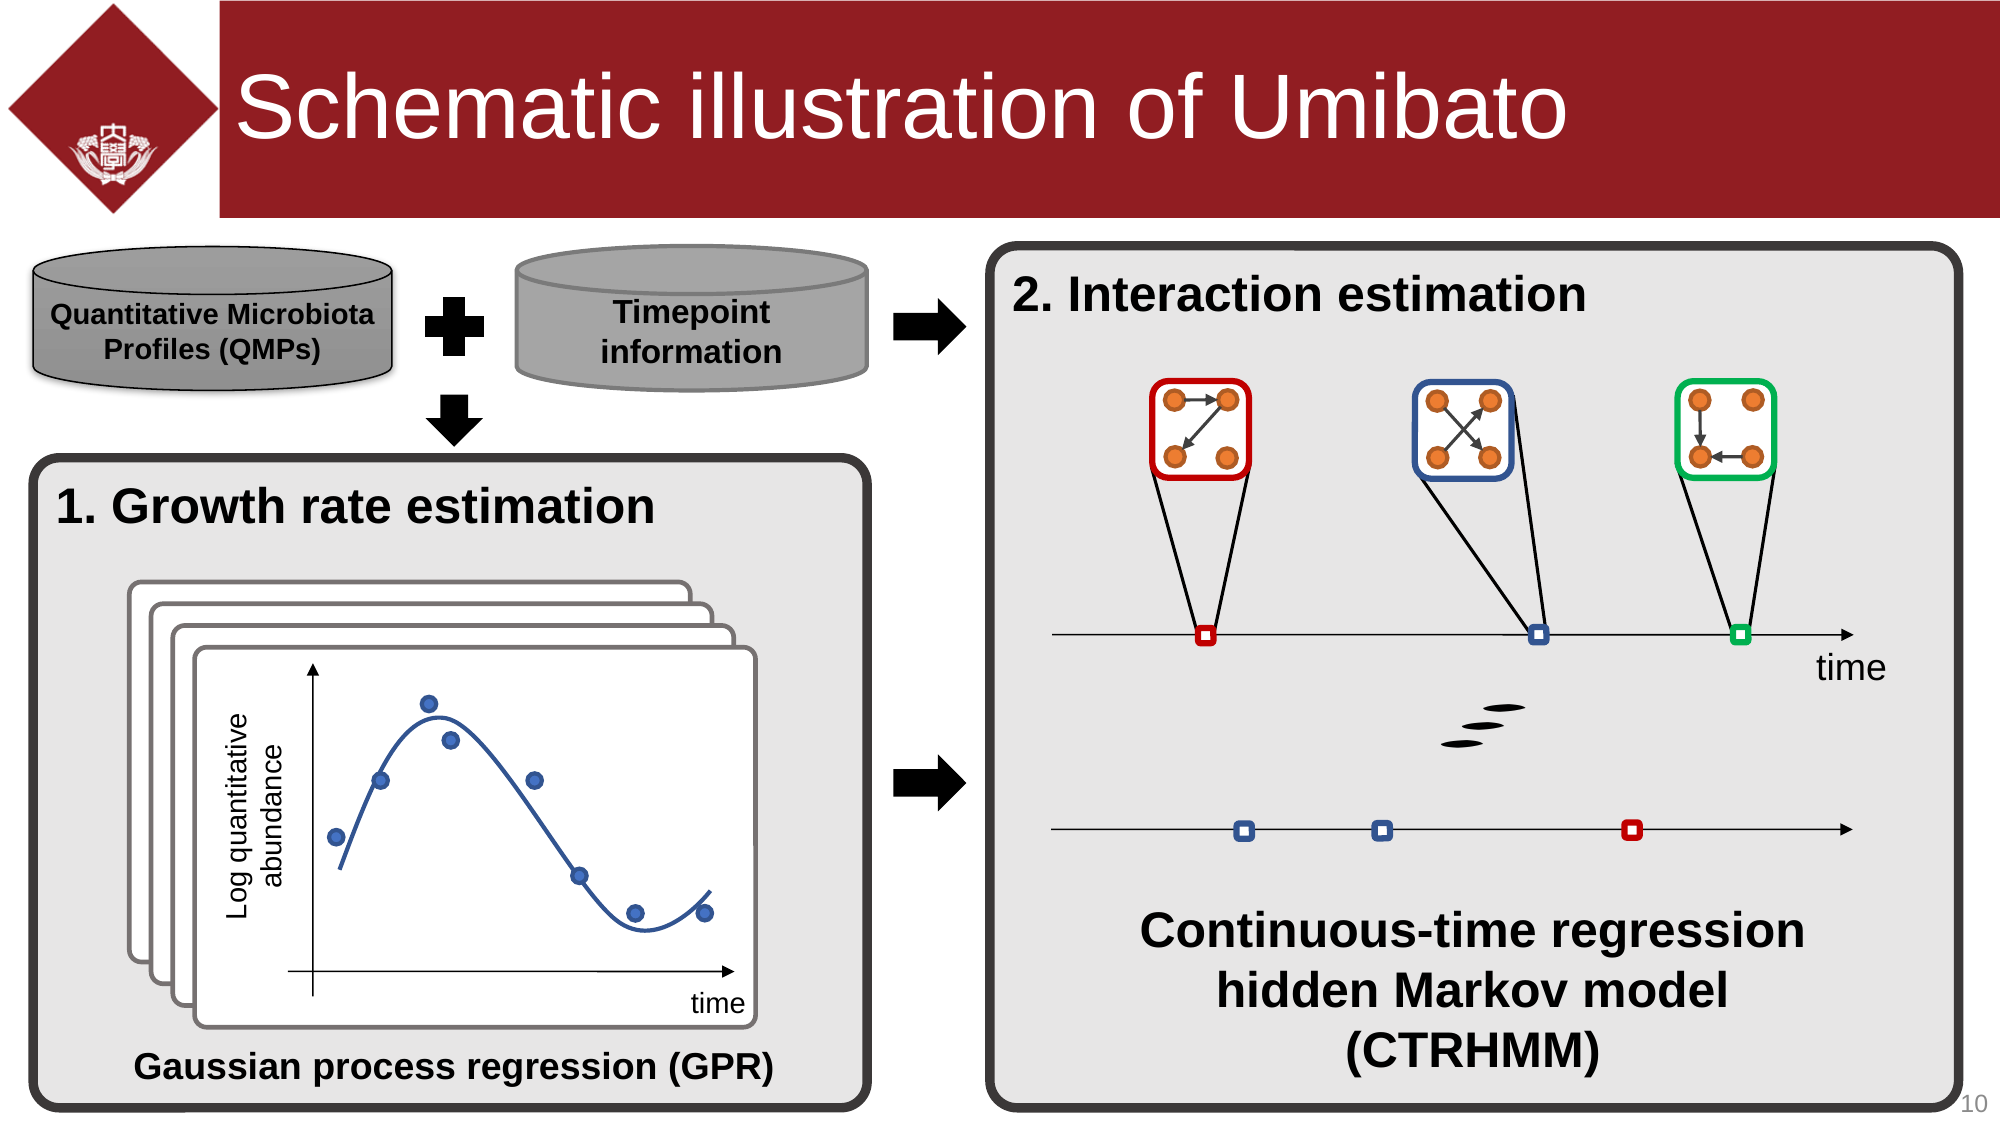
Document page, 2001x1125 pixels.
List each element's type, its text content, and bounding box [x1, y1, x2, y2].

slide_number 10 [1553, 1072, 2000, 1125]
text_box [893, 298, 967, 356]
text_box [1372, 821, 1393, 841]
text_box [893, 754, 967, 812]
text_box [1730, 624, 1751, 645]
text_box [987, 243, 1961, 1110]
text_box [1622, 820, 1642, 840]
text_box [1516, 409, 1546, 625]
text_box [1751, 628, 1854, 636]
text_box 2. Interaction estimation [997, 253, 1641, 329]
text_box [1414, 381, 1512, 479]
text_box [1677, 380, 1775, 479]
text_box [1426, 487, 1529, 634]
text_box [1529, 624, 1549, 645]
text_box Timepoint information [514, 243, 869, 393]
text_box [1214, 486, 1247, 628]
text_box [1196, 625, 1216, 646]
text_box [1151, 380, 1250, 478]
text_box Continuous-time regression hidden Markov model (CTRHMM) [1109, 889, 1837, 1085]
text_box Quantitative Microbiota Profiles (QMPs) [32, 245, 393, 392]
picture [0, 0, 224, 221]
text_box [129, 581, 781, 1028]
text_box [1642, 823, 1853, 836]
text_box [1749, 486, 1773, 627]
title Schematic illustration of Umibato [219, 0, 2000, 218]
text_box time [1801, 635, 1906, 696]
text_box [425, 394, 483, 447]
text_box [31, 455, 870, 1110]
text_box [1234, 821, 1255, 841]
text_box [425, 297, 484, 356]
text_box [1155, 486, 1197, 631]
text_box [1682, 486, 1731, 629]
text_box 1. Growth rate estimation [40, 465, 685, 541]
text_box Gaussian process regression (GPR) [41, 1034, 867, 1095]
